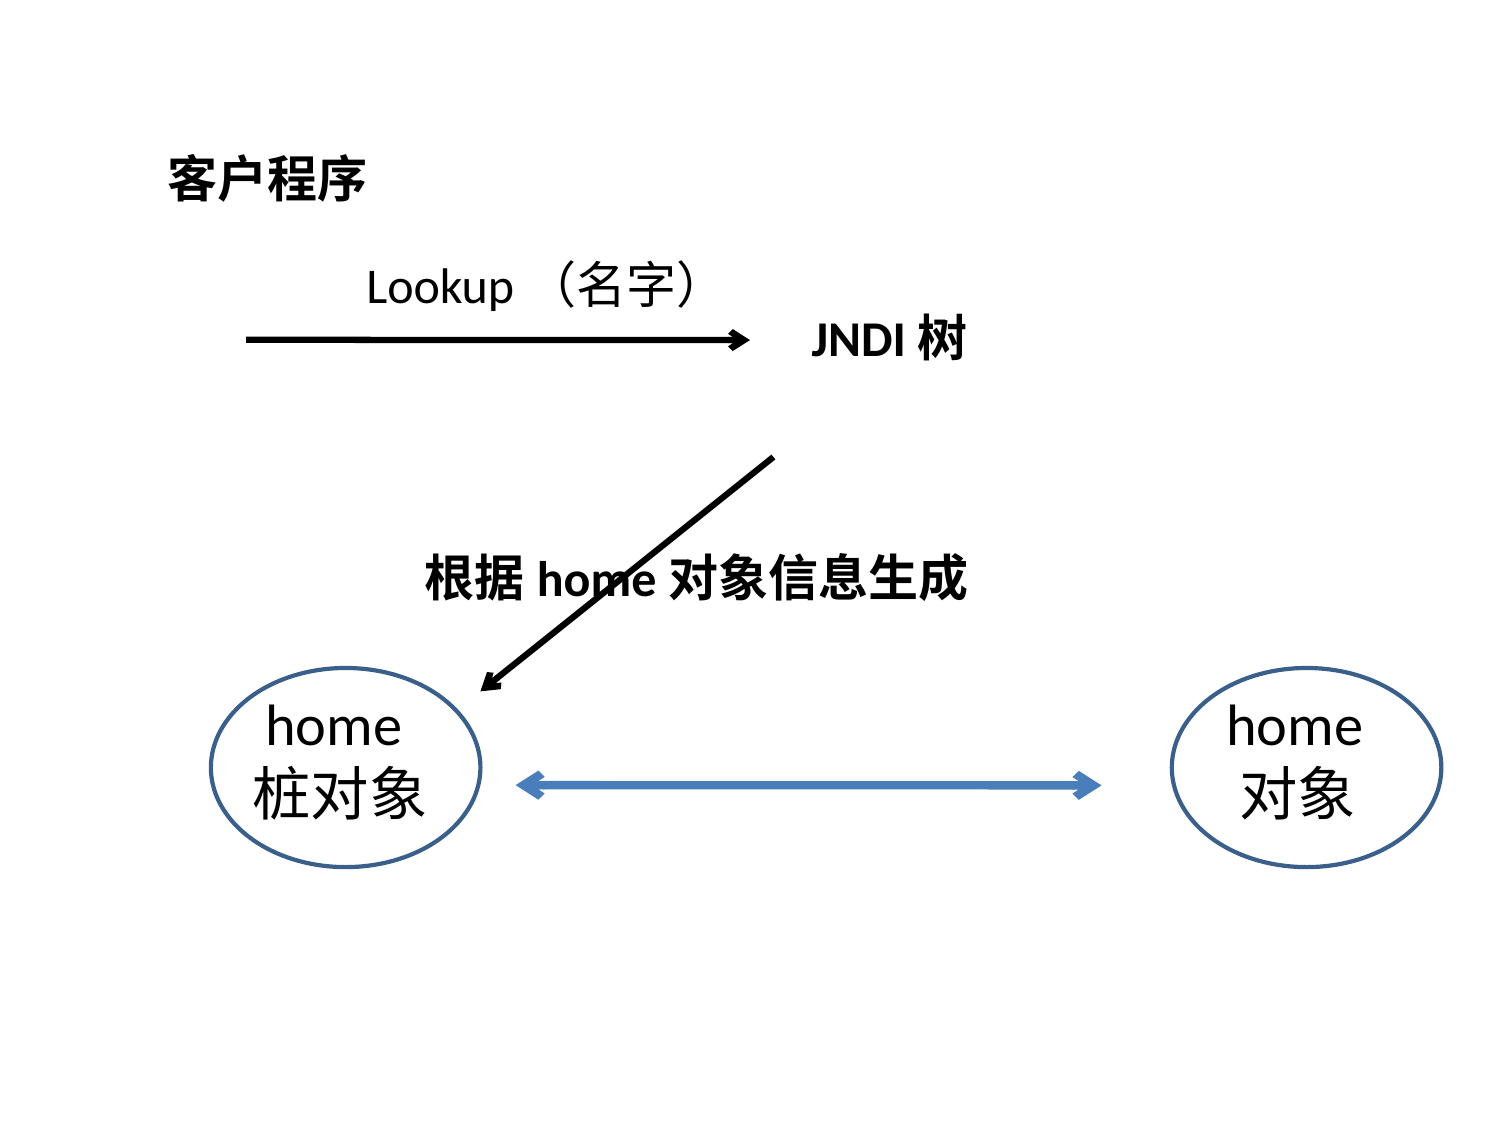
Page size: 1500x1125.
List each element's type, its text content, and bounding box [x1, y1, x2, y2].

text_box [480, 456, 774, 692]
text_box 根据home对象信息生成 [410, 538, 475, 614]
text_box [210, 667, 481, 868]
text_box 客户程序 [152, 140, 387, 216]
text_box JNDI树 [796, 299, 1043, 374]
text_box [1171, 667, 1442, 868]
text_box 根据home对象信息生成 [778, 538, 985, 614]
text_box Lookup（名字） [351, 246, 832, 321]
